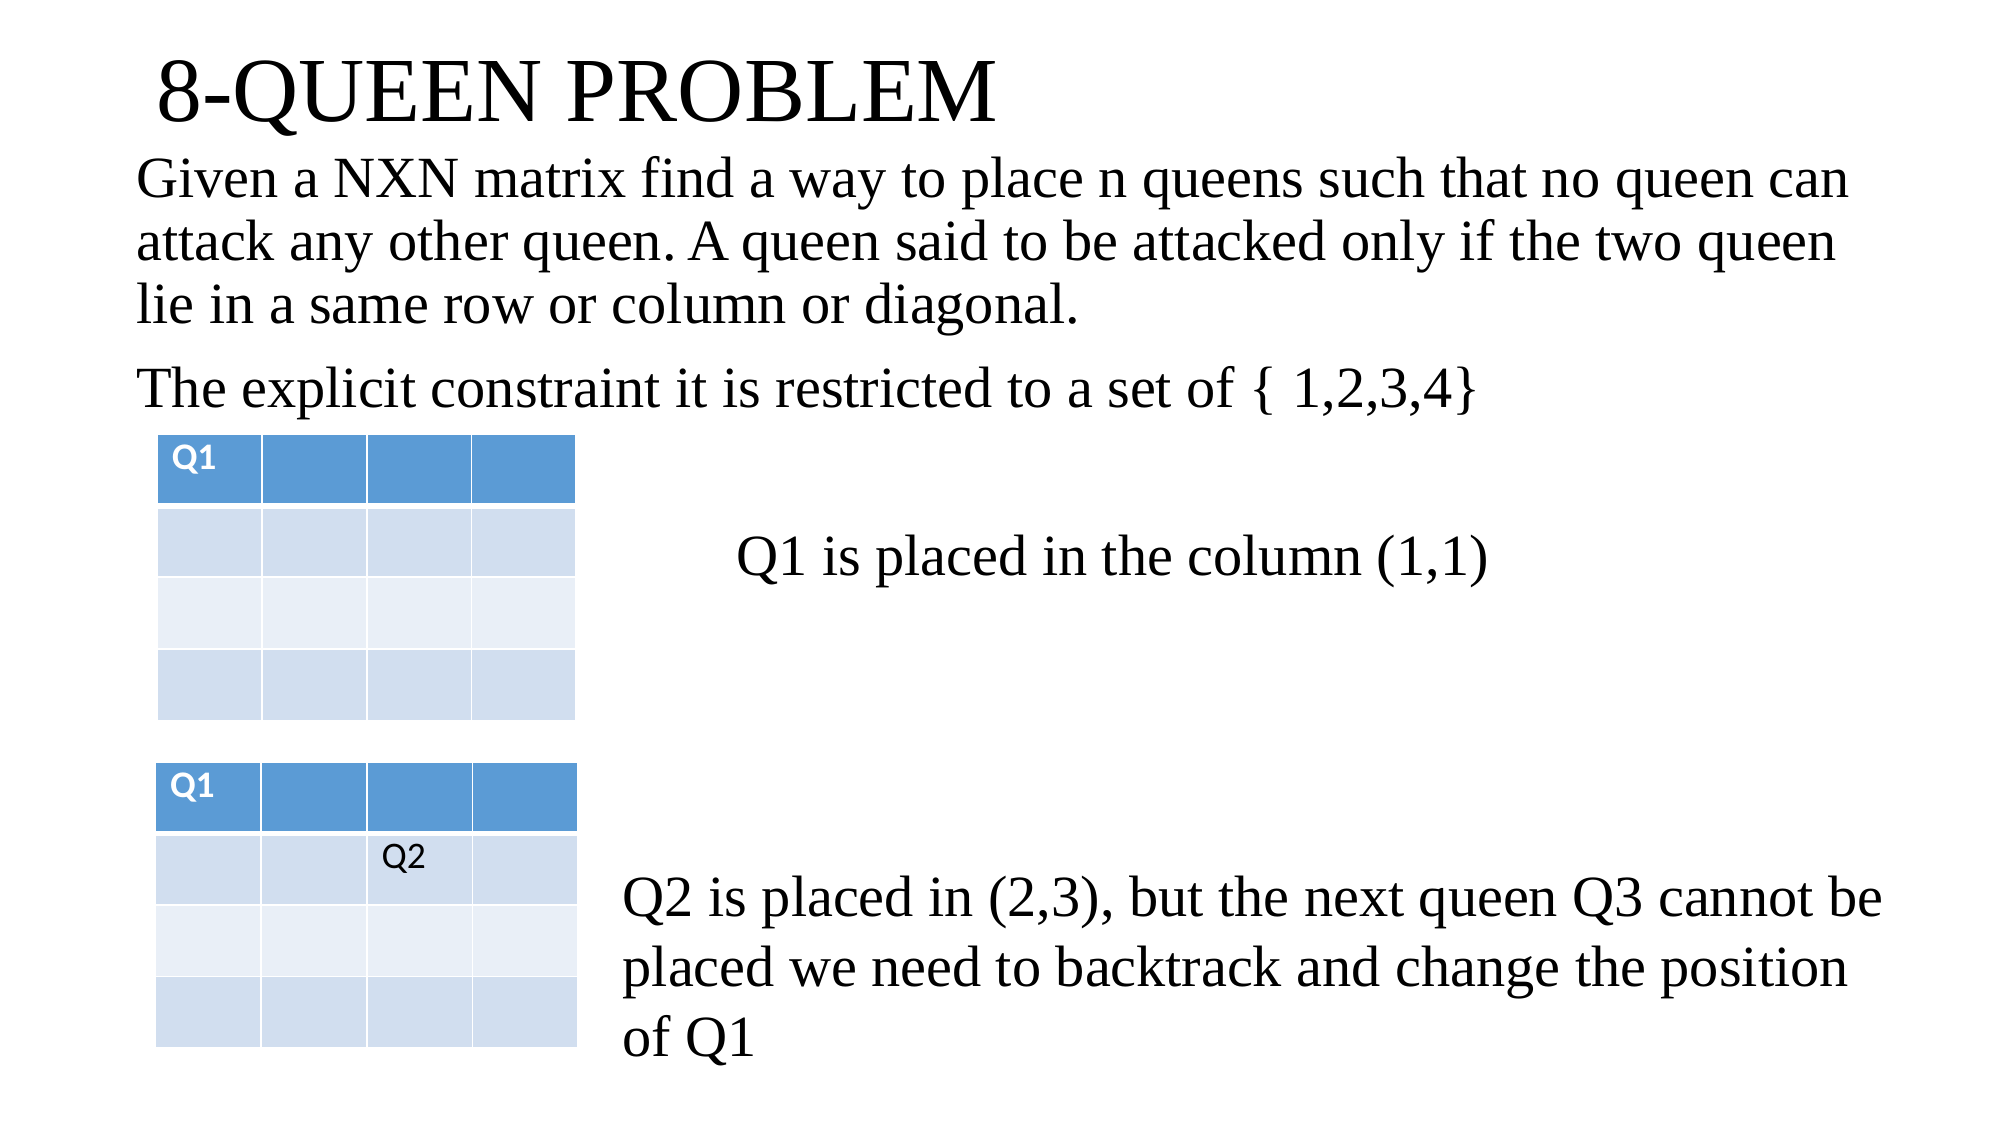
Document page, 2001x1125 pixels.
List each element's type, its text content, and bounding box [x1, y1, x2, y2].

table_header Q1 [156, 763, 260, 831]
table_cell [368, 650, 471, 720]
table_cell [472, 509, 575, 576]
table_cell [473, 836, 577, 904]
table_cell Q2 [368, 836, 472, 904]
table_cell [368, 906, 472, 976]
table_cell [158, 578, 261, 648]
title 8-QUEEN PROBLEM [141, 32, 1867, 152]
table_cell [262, 977, 366, 1047]
table_cell [156, 836, 260, 904]
table_header [472, 435, 575, 503]
table_cell [263, 578, 366, 648]
table_header [263, 435, 366, 503]
table_cell [368, 509, 471, 576]
table_cell [263, 509, 366, 576]
table_cell [158, 509, 261, 576]
table_cell [156, 906, 260, 976]
table_header [368, 435, 471, 503]
table_header [262, 763, 366, 831]
table_cell [263, 650, 366, 720]
list Given a NXN matrix find a way to place n queens such that no queen can attack any other queen. A queen said to be attacked only if the two queen lie in a same row or column or diagonal. The explicit constraint it is restricted to a set of { 1,2,3,4} Q1 is placed in the column (1,1) [121, 140, 1891, 1120]
table_header [368, 763, 472, 831]
table_cell [262, 906, 366, 976]
table_cell [472, 650, 575, 720]
table_cell [472, 578, 575, 648]
table_header [473, 763, 577, 831]
table_cell [368, 578, 471, 648]
table_cell [368, 977, 472, 1047]
table_header Q1 [158, 435, 261, 503]
table_cell [156, 977, 260, 1047]
table_cell [158, 650, 261, 720]
text_box Q2 is placed in (2,3), but the next queen Q3 cannot be placed we need to backtrack and change the position of Q1 [607, 850, 1924, 1076]
table_cell [473, 977, 577, 1047]
table_cell [473, 906, 577, 976]
table_cell [262, 836, 366, 904]
